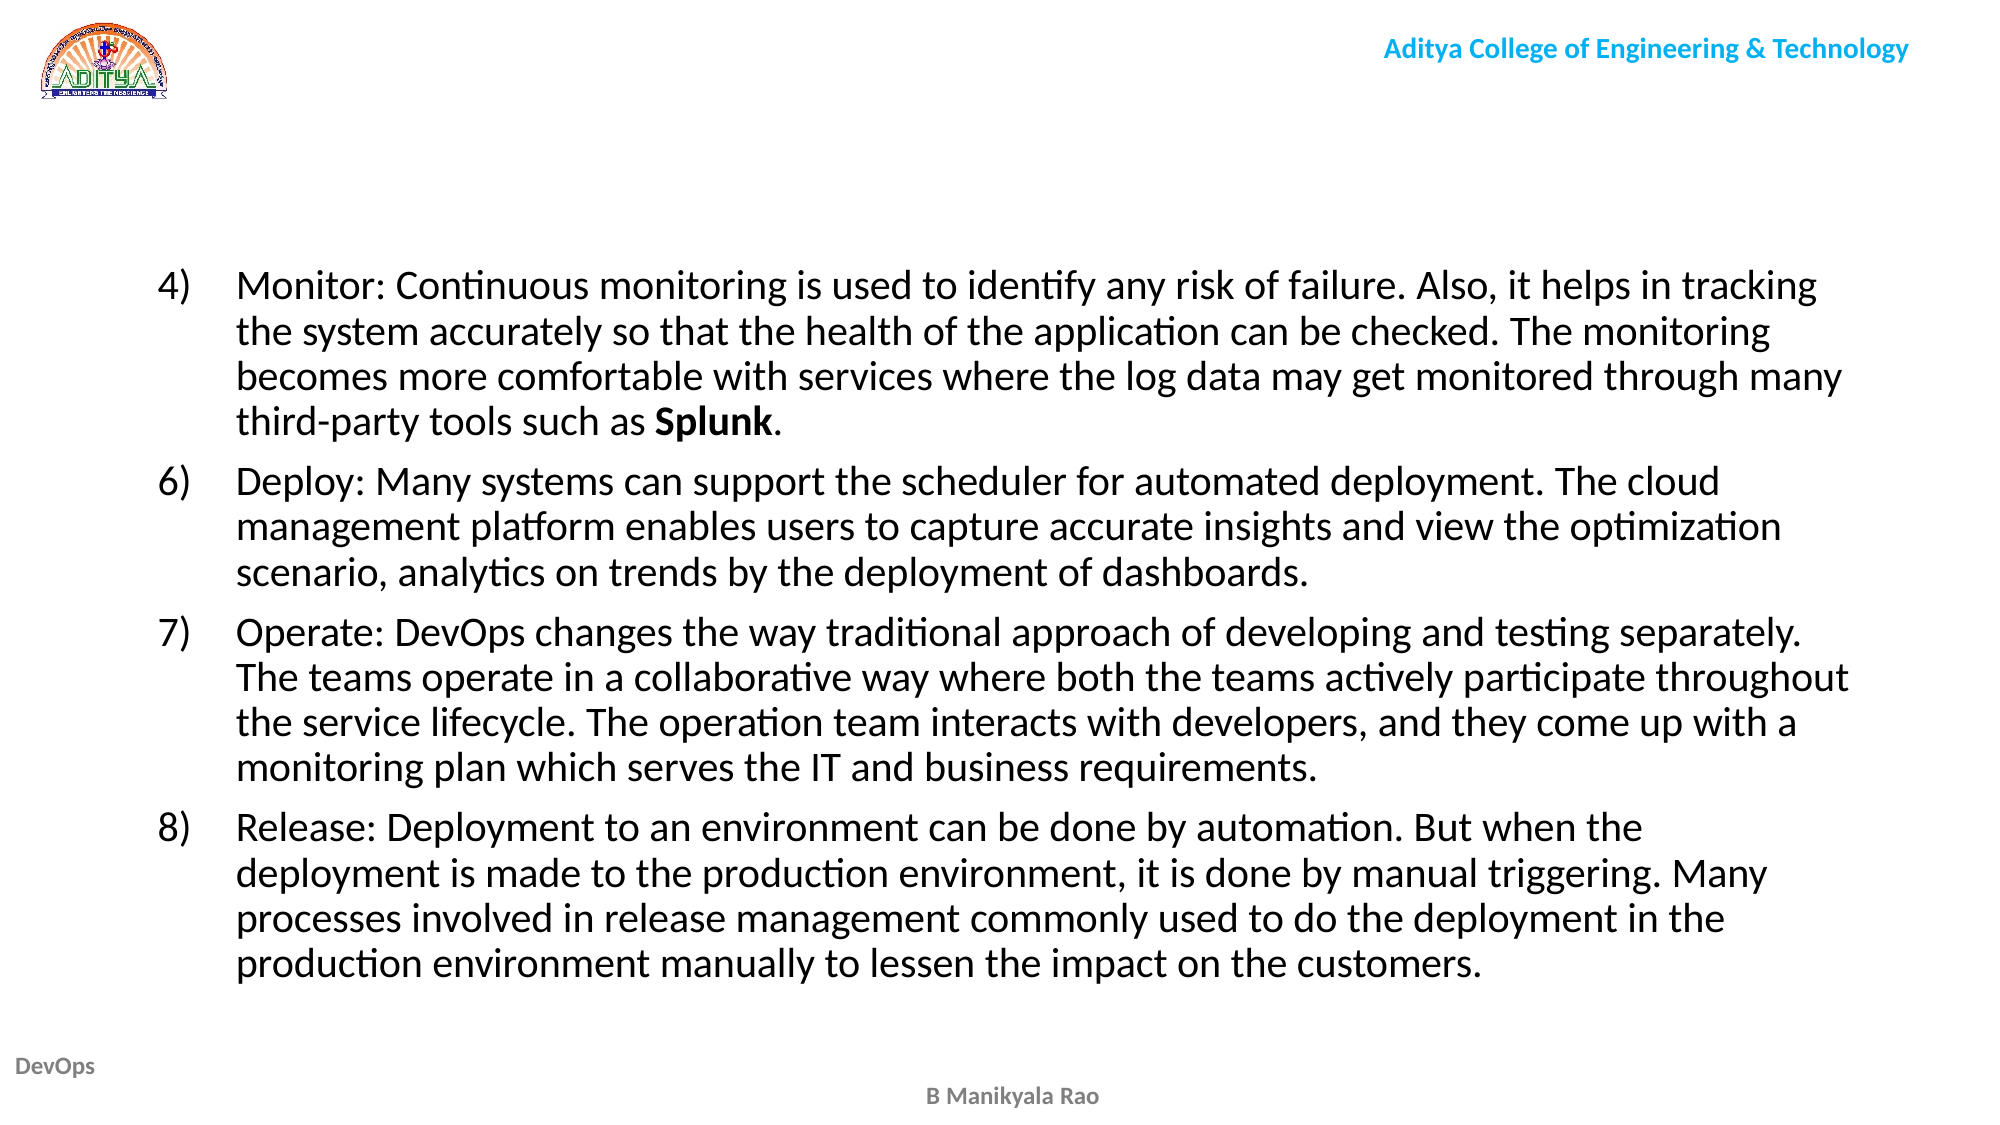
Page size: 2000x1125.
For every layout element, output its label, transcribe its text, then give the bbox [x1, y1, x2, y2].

list Monitor: Continuous monitoring is used to identify any risk of failure. Also, it helps in tracking the system accurately so that the health of the application can be checked. The monitoring becomes more comfortable with services where the log data may get monitored through many third-party tools such as Splunk. Deploy: Many systems can support the scheduler for automated deployment. The cloud management platform enables users to capture accurate insights and view the optimization scenario, analytics on trends by the deployment of dashboards. Operate: DevOps changes the way traditional approach of developing and testing separately. The teams operate in a collaborative way where both the teams actively participate throughout the service lifecycle. The operation team interacts with developers, and they come up with a monitoring plan which serves the IT and business requirements. Release: Deployment to an environment can be done by automation. But when the deployment is made to the production environment, it is done by manual triggering. Many processes involved in release management commonly used to do the deployment in the production environment manually to lessen the impact on the customers. [142, 256, 1867, 1000]
picture [39, 22, 168, 99]
